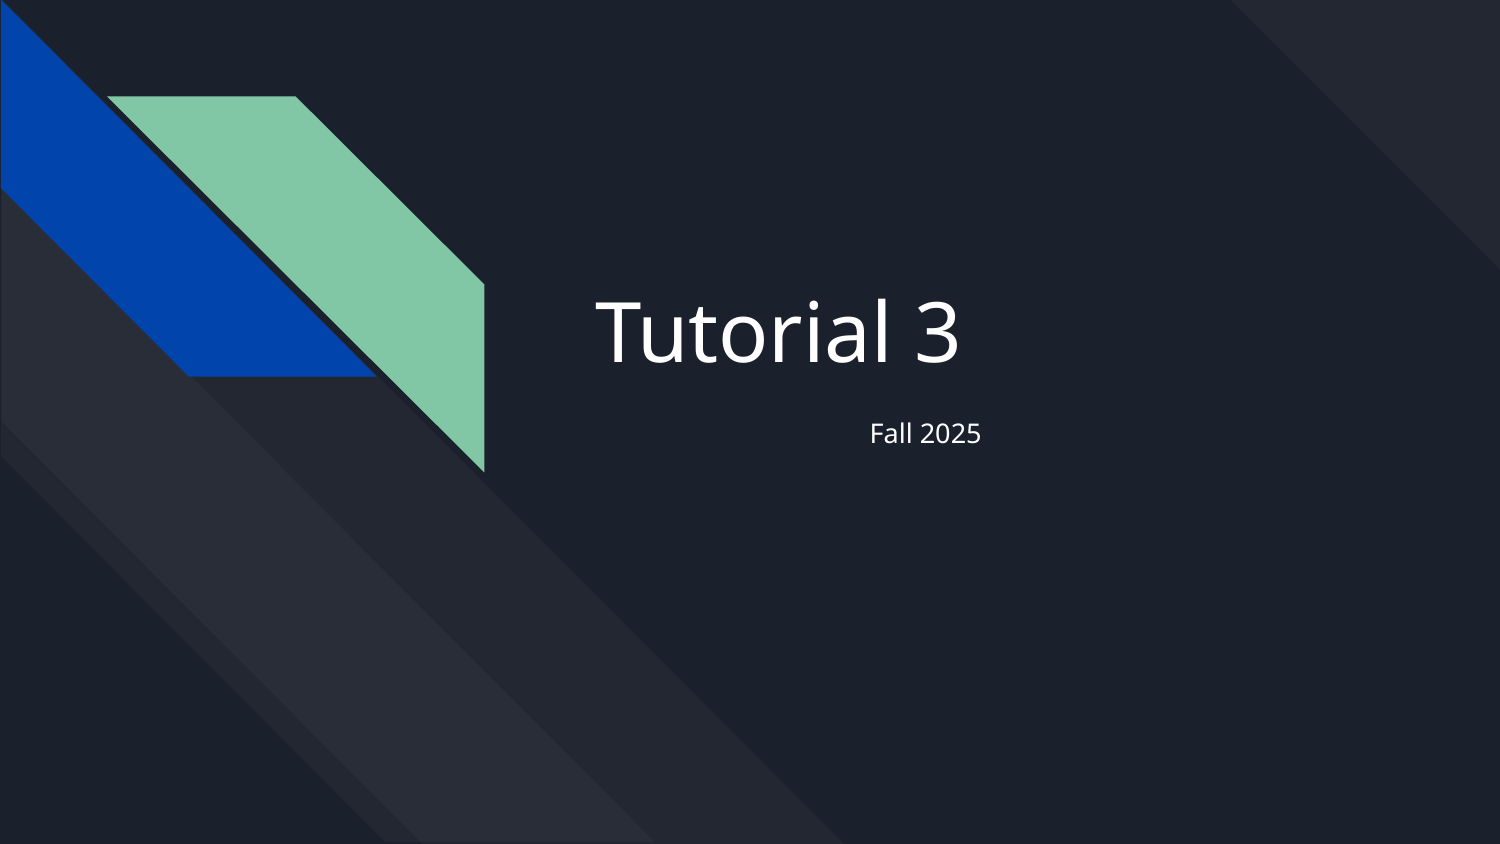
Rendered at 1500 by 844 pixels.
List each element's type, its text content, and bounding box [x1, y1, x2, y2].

title Tutorial 3 [580, 258, 1404, 518]
subtitle Fall 2025 [854, 399, 1424, 483]
